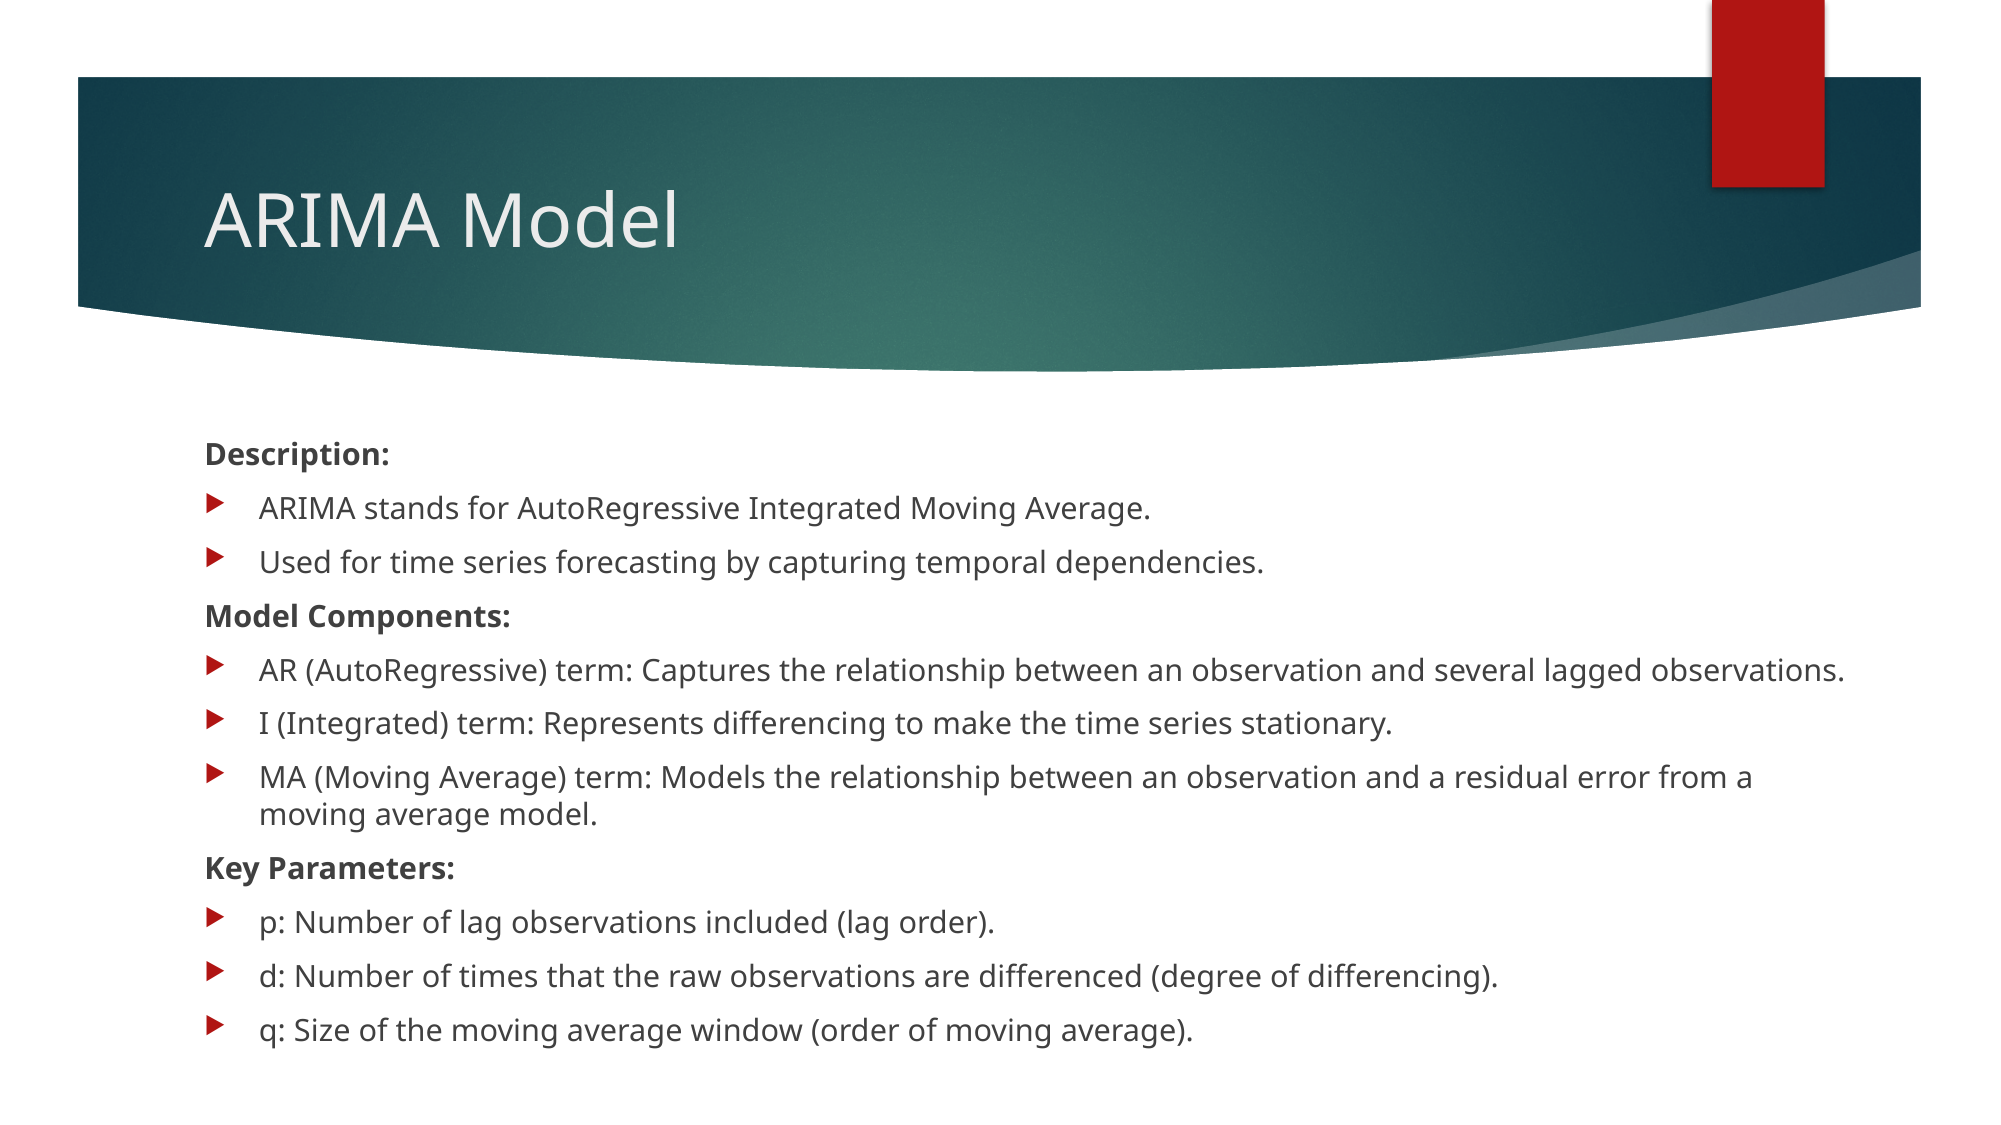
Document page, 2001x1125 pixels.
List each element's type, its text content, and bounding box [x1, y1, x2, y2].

list Description: ARIMA stands for AutoRegressive Integrated Moving Average. Used for time series forecasting by capturing temporal dependencies. Model Components: AR (AutoRegressive) term: Captures the relationship between an observation and several lagged observations. I (Integrated) term: Represents differencing to make the time series stationary. MA (Moving Average) term: Models the relationship between an observation and a residual error from a moving average model. Key Parameters: p: Number of lag observations included (lag order). d: Number of times that the raw observations are differenced (degree of differencing). q: Size of the moving average window (order of moving average). [189, 427, 1873, 1081]
title ARIMA Model [189, 159, 1638, 276]
